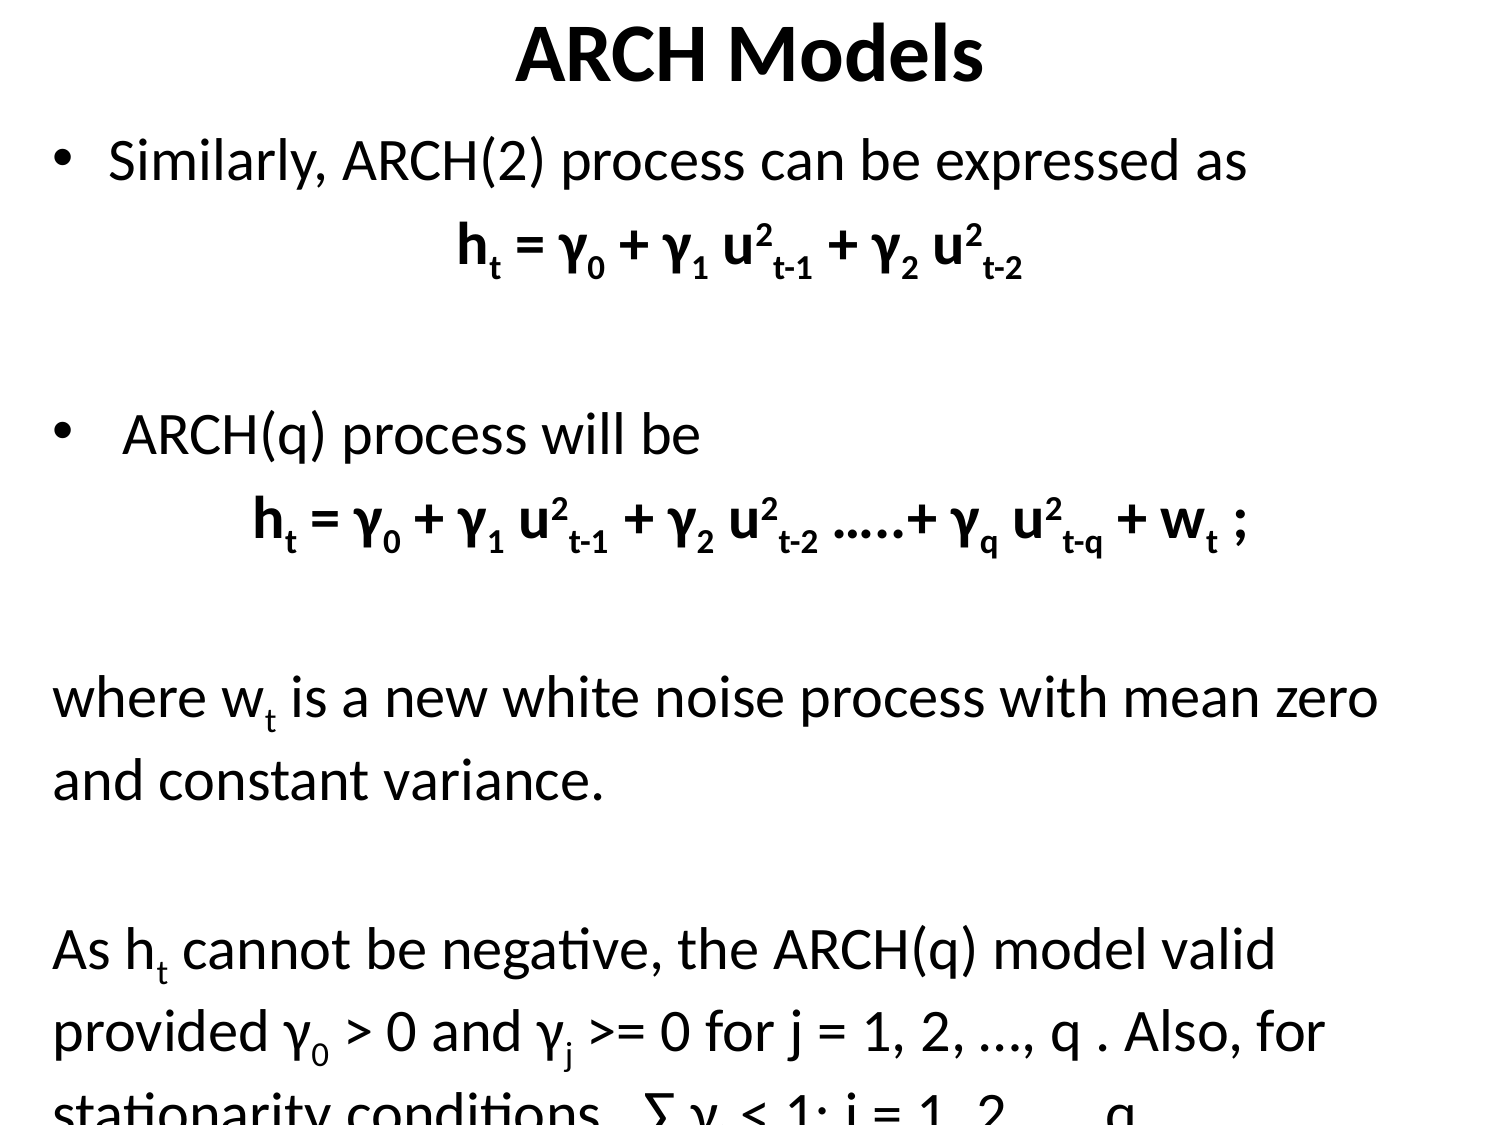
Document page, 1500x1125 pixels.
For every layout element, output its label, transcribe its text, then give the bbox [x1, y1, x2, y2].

title ARCH Models [0, 0, 1500, 106]
list Similarly, ARCH(2) process can be expressed as ht = γ0 + γ1 u2t-1 + γ2 u2t-2 ARCH(q) process will be ht = γ0 + γ1 u2t-1 + γ2 u2t-2 …..+ γq u2t-q + wt ; where wt is a new white noise process with mean zero and constant variance. As ht cannot be negative, the ARCH(q) model valid provided γ0 > 0 and γj >= 0 for j = 1, 2, …, q . Also, for stationarity conditions, ∑ γj < 1; j = 1, 2, …, q [37, 112, 1450, 1125]
